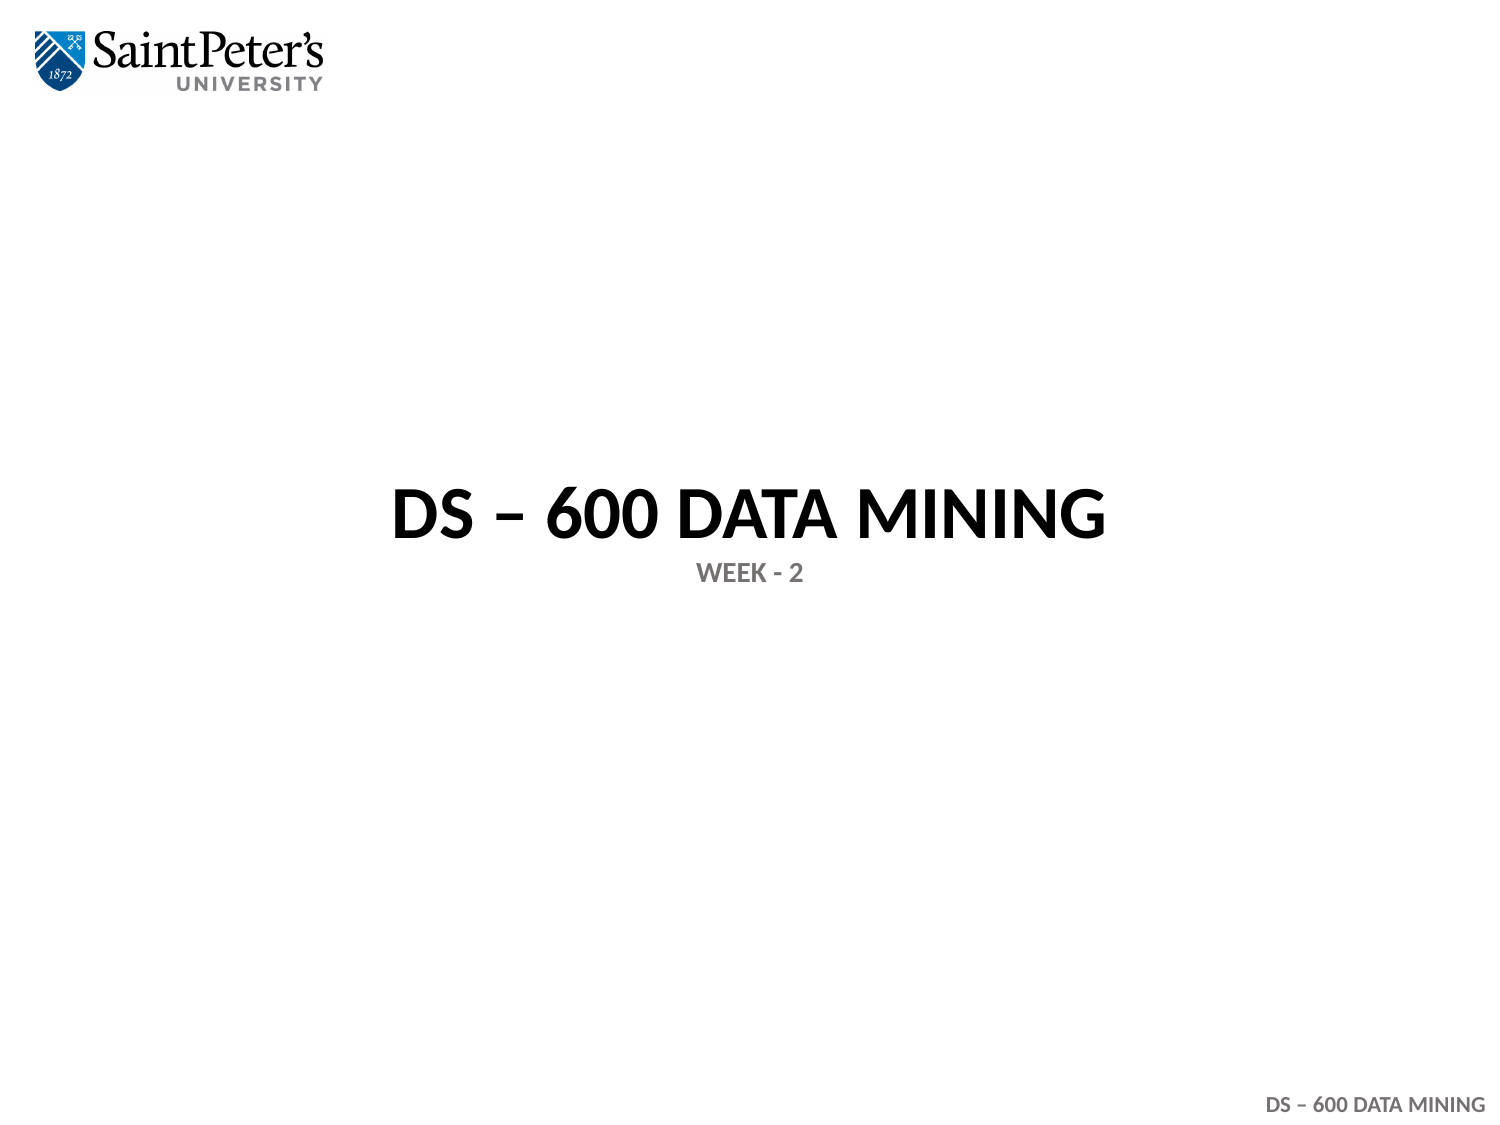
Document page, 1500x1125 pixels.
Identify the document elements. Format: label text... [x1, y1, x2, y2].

picture [35, 31, 323, 91]
text_box DS – 600 DATA MINING WEEK - 2 [377, 456, 1123, 597]
picture [69, 34, 81, 44]
text_box DS – 600 DATA MINING [1251, 1082, 1500, 1125]
